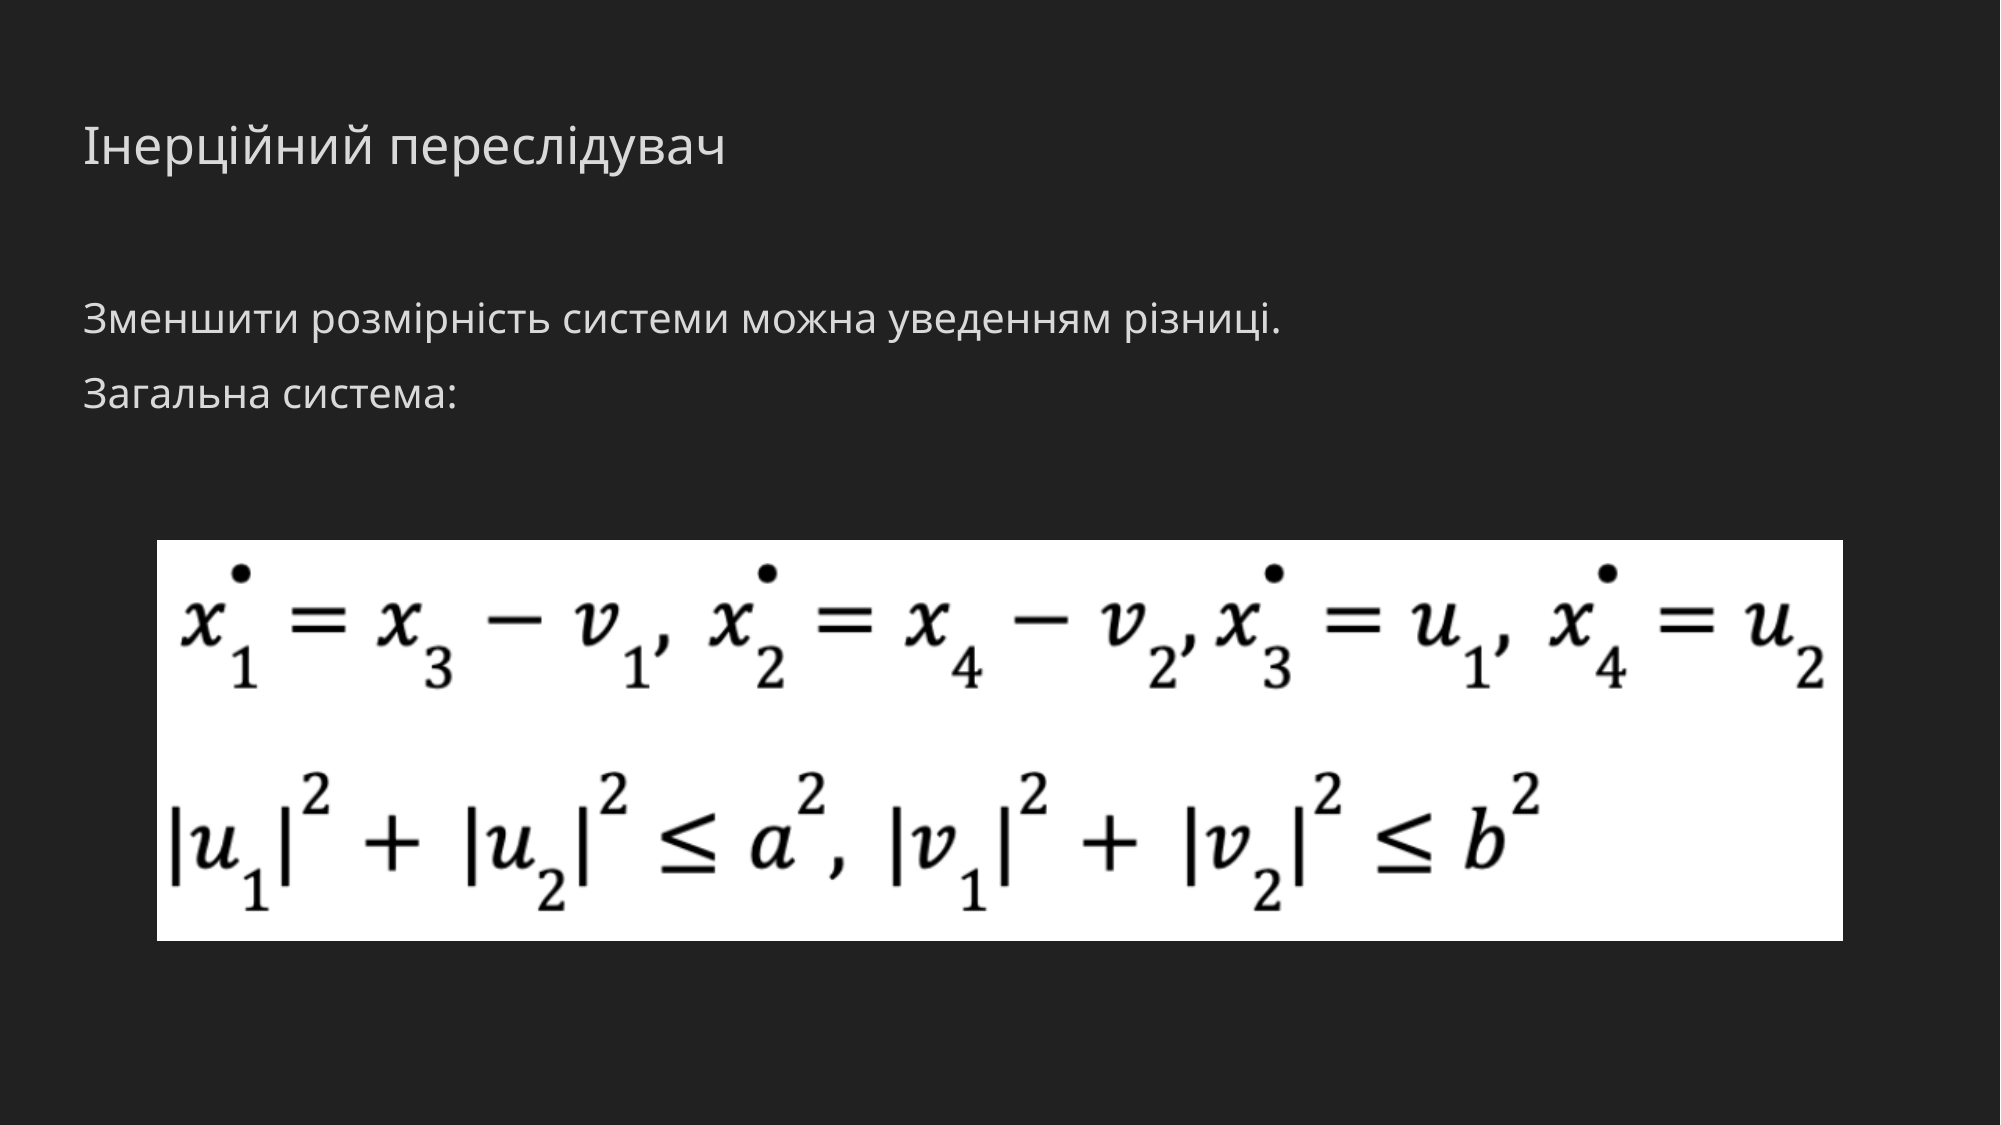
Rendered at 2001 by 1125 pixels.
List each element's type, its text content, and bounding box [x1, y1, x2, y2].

list Зменшити розмірність системи можна уведенням різниці. Загальна система: [68, 252, 1932, 1000]
title Інерційний переслідувач [68, 97, 1932, 223]
picture [157, 540, 1843, 941]
